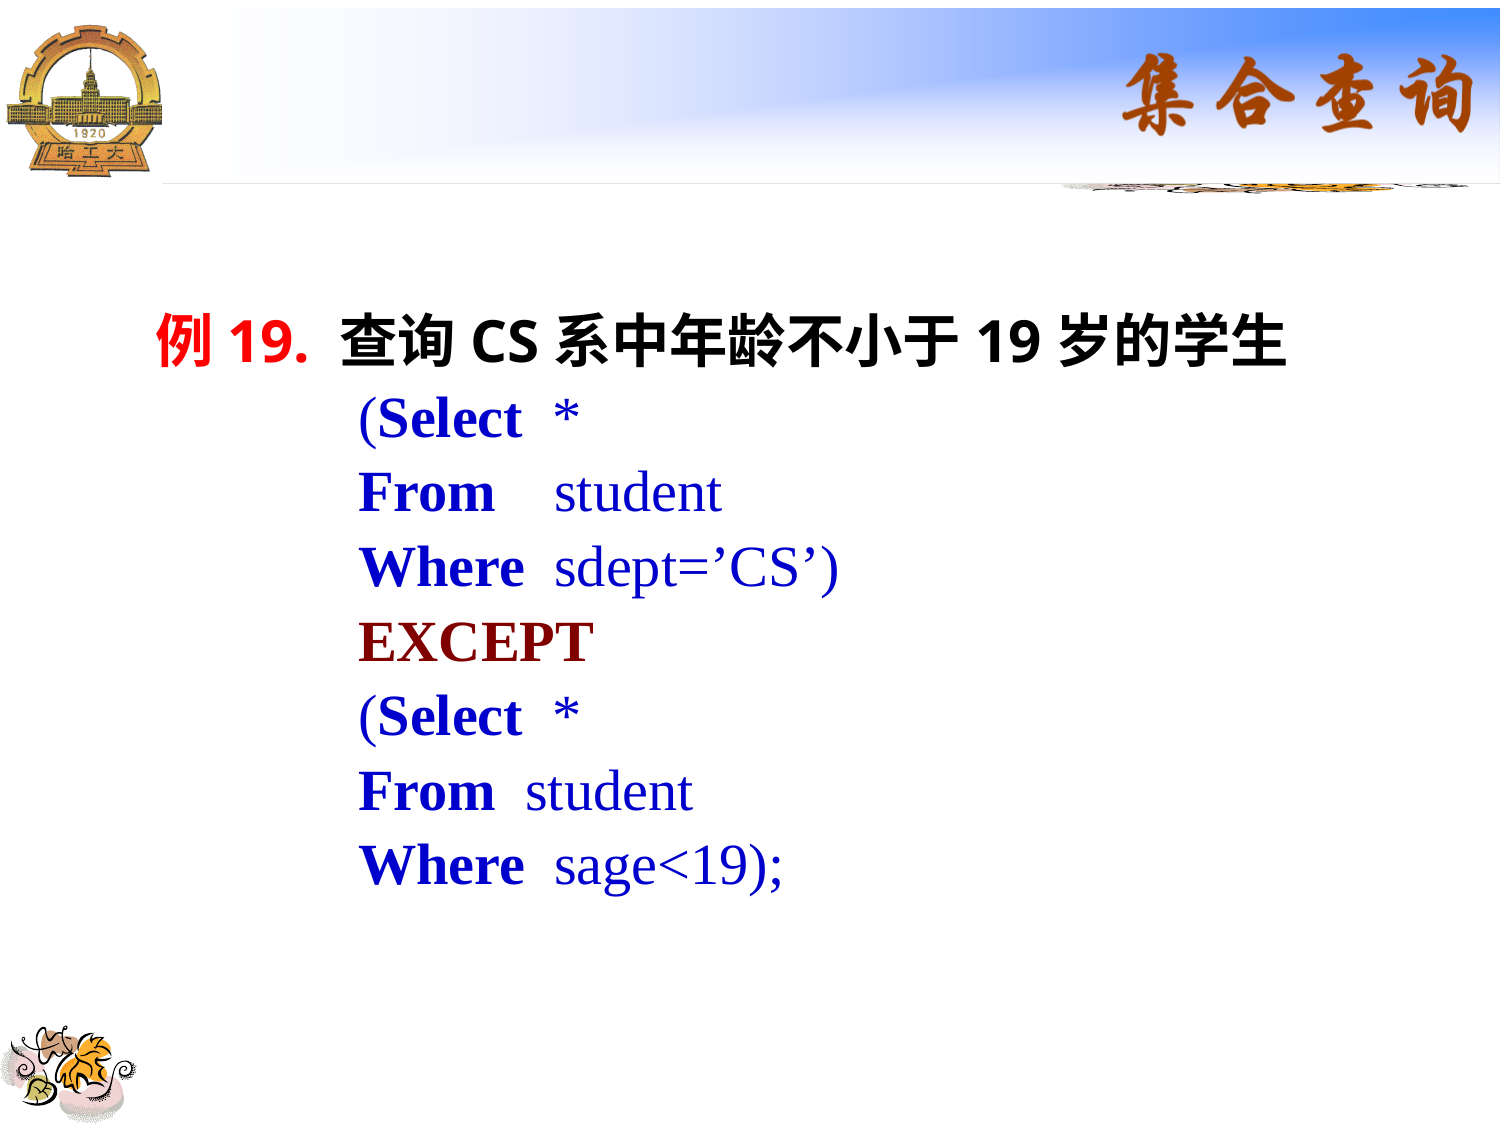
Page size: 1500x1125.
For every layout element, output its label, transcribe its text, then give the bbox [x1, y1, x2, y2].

text_box 例19. 查询CS系中年龄不小于19岁的学生 (Select * From student Where sdept=’CS’) EXCEPT (Select * From student Where sage<19); [140, 304, 1418, 1052]
picture [0, 8, 1500, 209]
